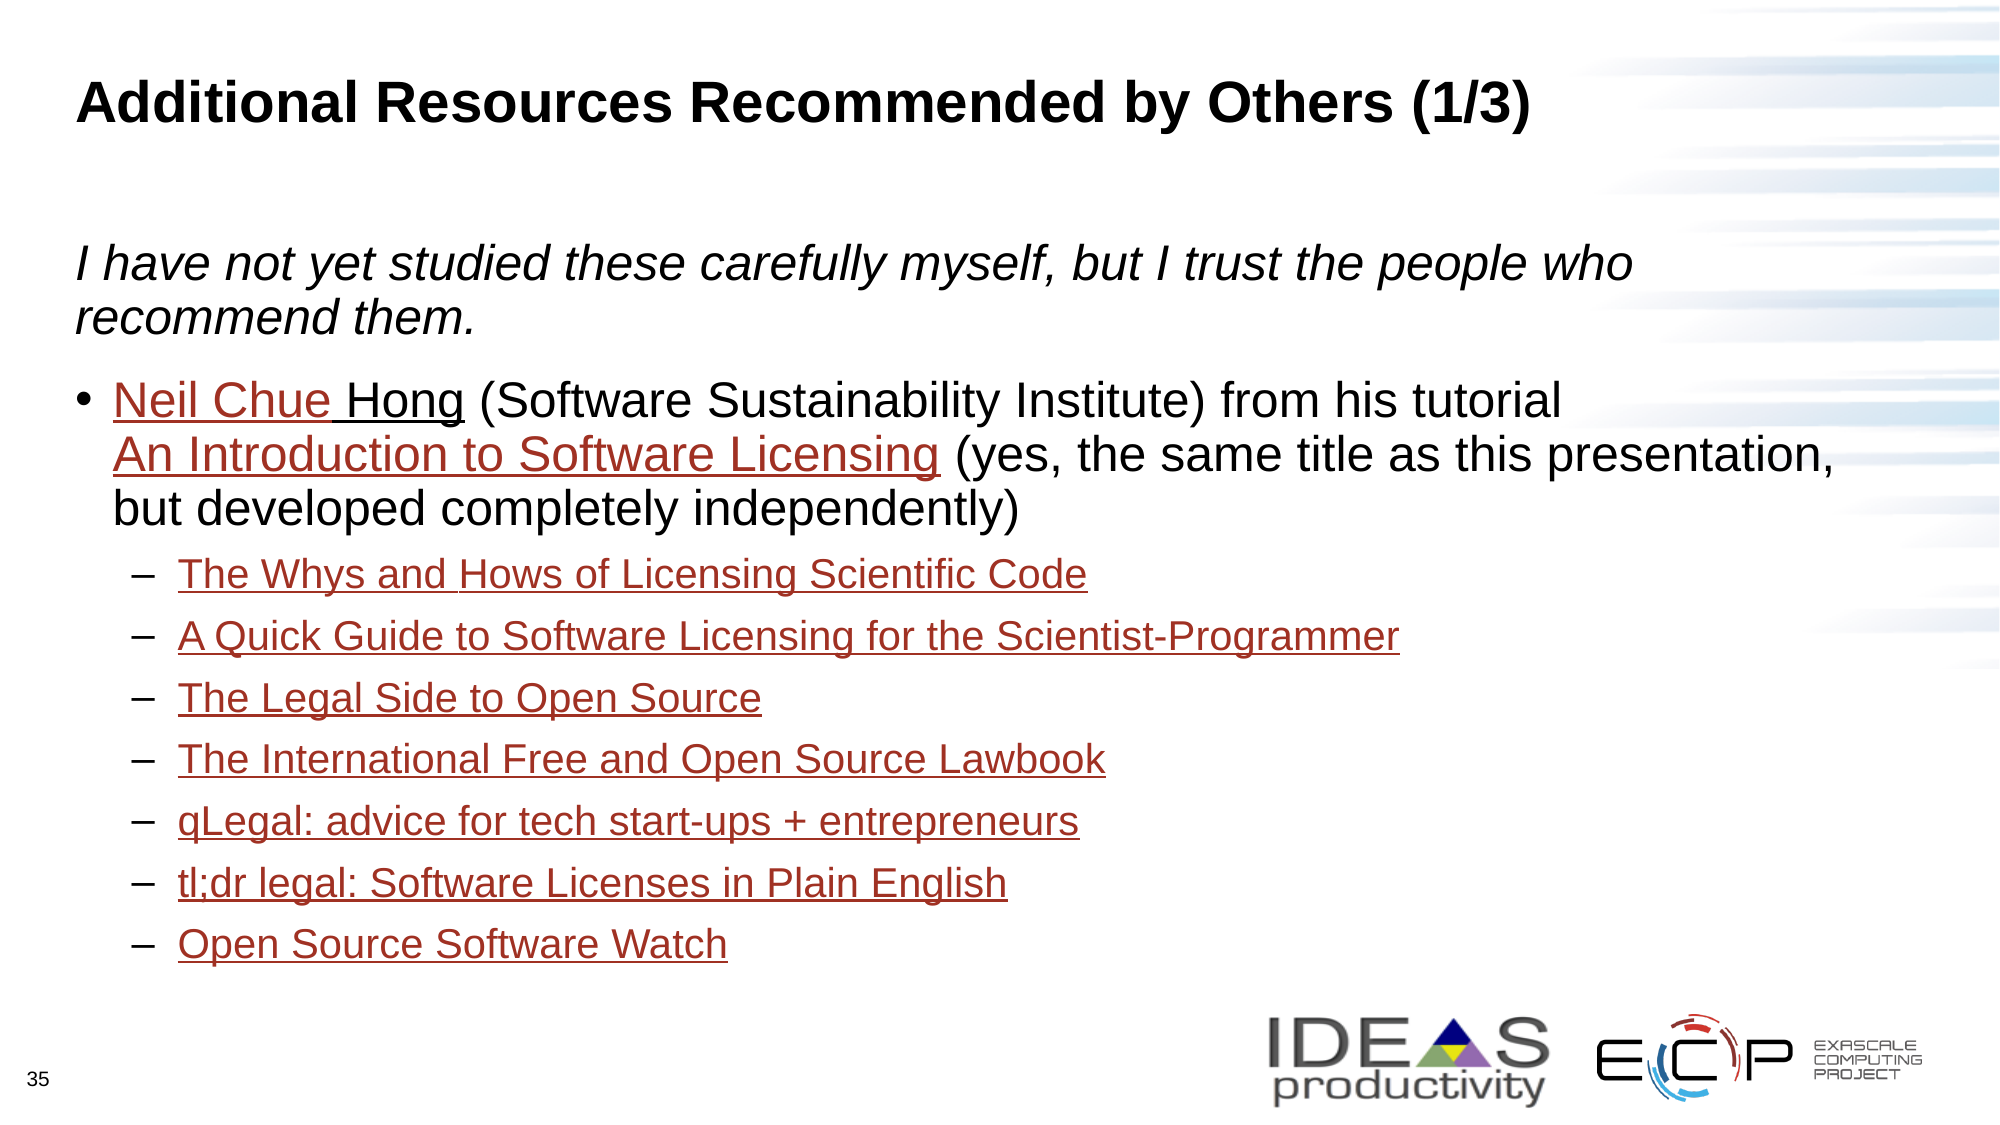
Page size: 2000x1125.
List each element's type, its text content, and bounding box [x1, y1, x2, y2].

picture [1257, 1009, 1560, 1115]
list I have not yet studied these carefully myself, but I trust the people who recommend them. Neil Chue Hong (Software Sustainability Institute) from his tutorial An Introduction to Software Licensing (yes, the same title as this presentation, but developed completely independently) The Whys and Hows of Licensing Scientific Code A Quick Guide to Software Licensing for the Scientist-Programmer The Legal Side to Open Source The International Free and Open Source Lawbook qLegal: advice for tech start-ups + entrepreneurs tl;dr legal: Software Licenses in Plain English Open Source Software Watch [59, 229, 1926, 894]
title Additional Resources Recommended by Others (1/3) [59, 67, 1926, 218]
picture [1597, 1014, 1922, 1102]
picture [1531, 0, 2000, 669]
